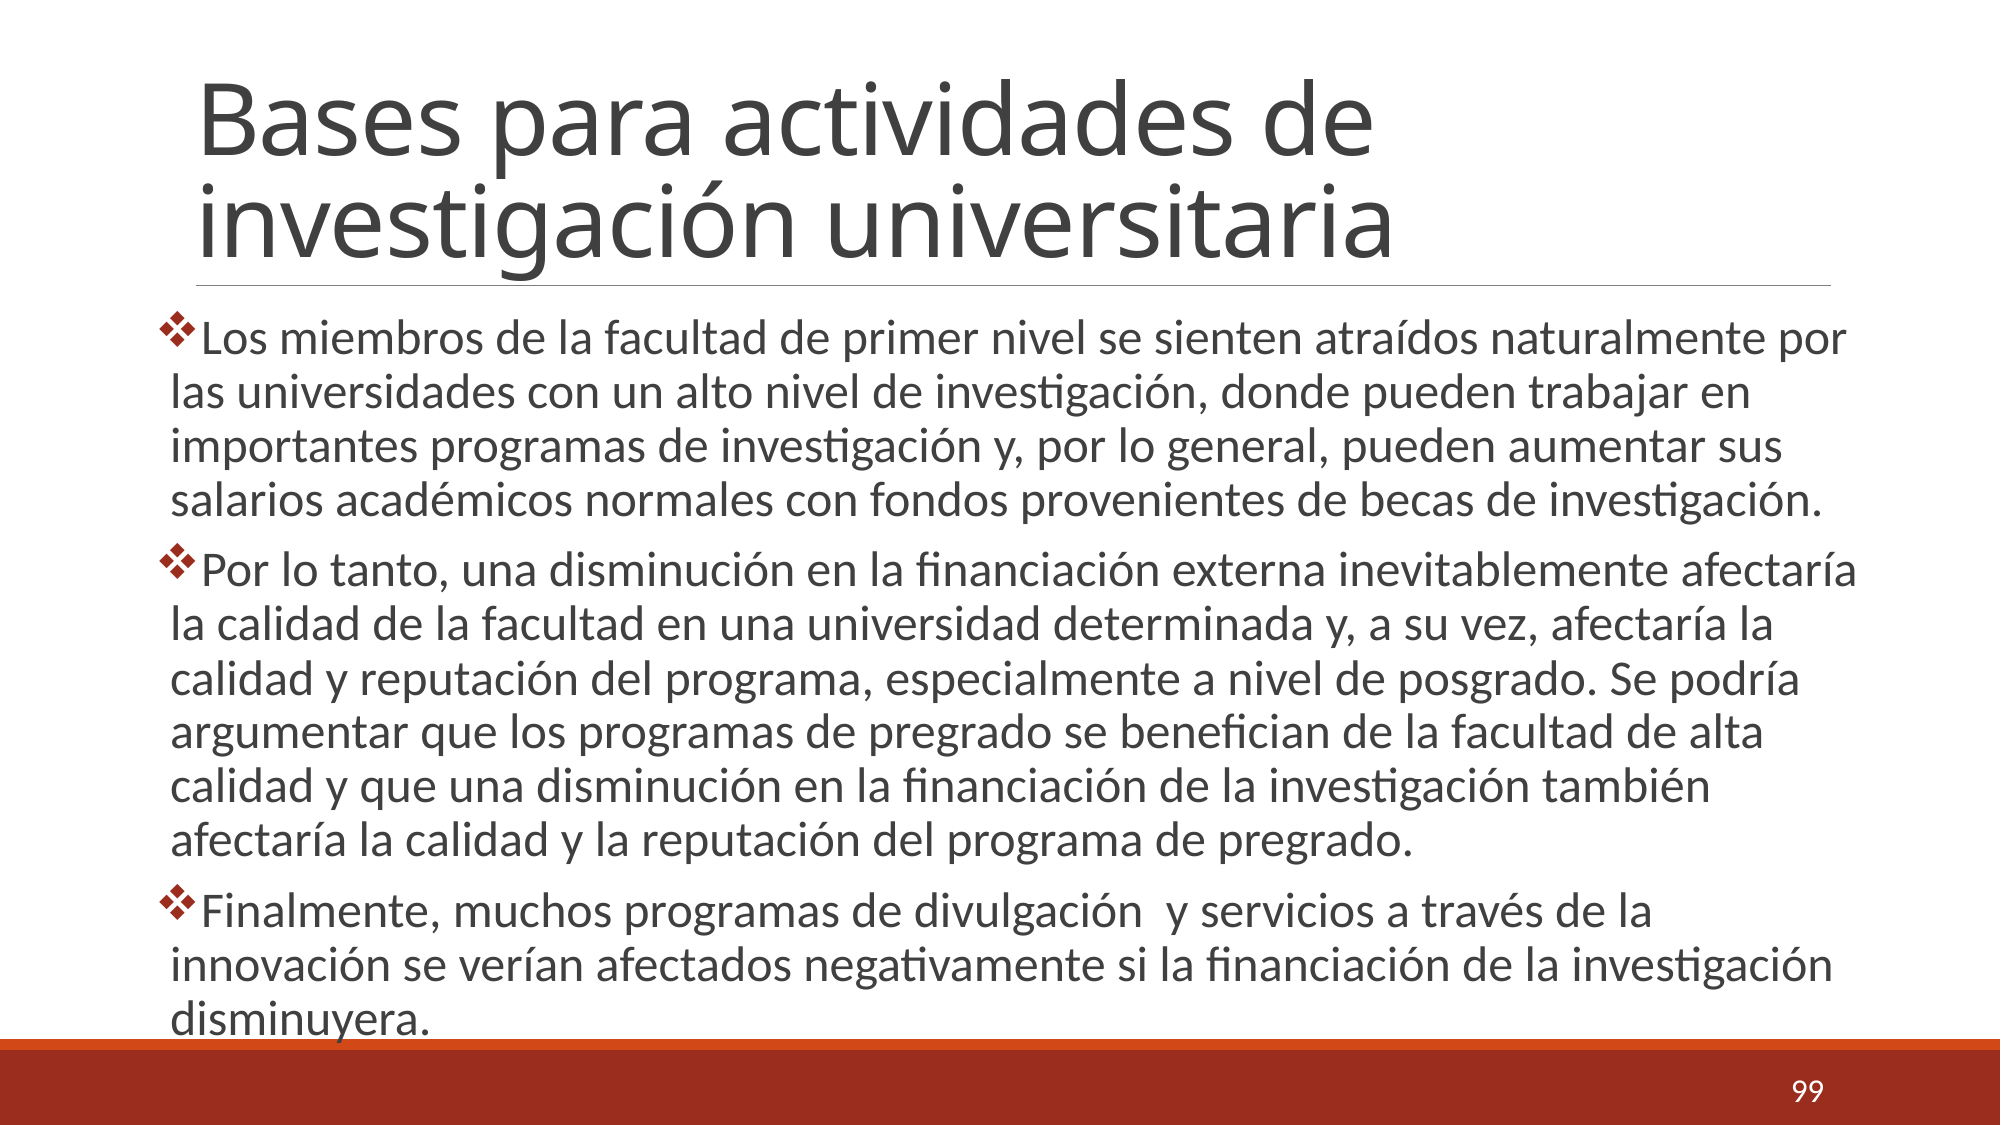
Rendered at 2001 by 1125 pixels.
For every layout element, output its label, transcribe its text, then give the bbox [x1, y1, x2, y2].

list Los miembros de la facultad de primer nivel se sienten atraídos naturalmente por las universidades con un alto nivel de investigación, donde pueden trabajar en importantes programas de investigación y, por lo general, pueden aumentar sus salarios académicos normales con fondos provenientes de becas de investigación. Por lo tanto, una disminución en la financiación externa inevitablemente afectaría la calidad de la facultad en una universidad determinada y, a su vez, afectaría la calidad y reputación del programa, especialmente a nivel de posgrado. Se podría argumentar que los programas de pregrado se benefician de la facultad de alta calidad y que una disminución en la financiación de la investigación también afectaría la calidad y la reputación del programa de pregrado. Finalmente, muchos programas de divulgación y servicios a través de la innovación se verían afectados negativamente si la financiación de la investigación disminuyera. [155, 303, 1871, 1071]
slide_number 99 [1624, 1059, 1840, 1120]
title Bases para actividades de investigación universitaria [180, 47, 1830, 285]
